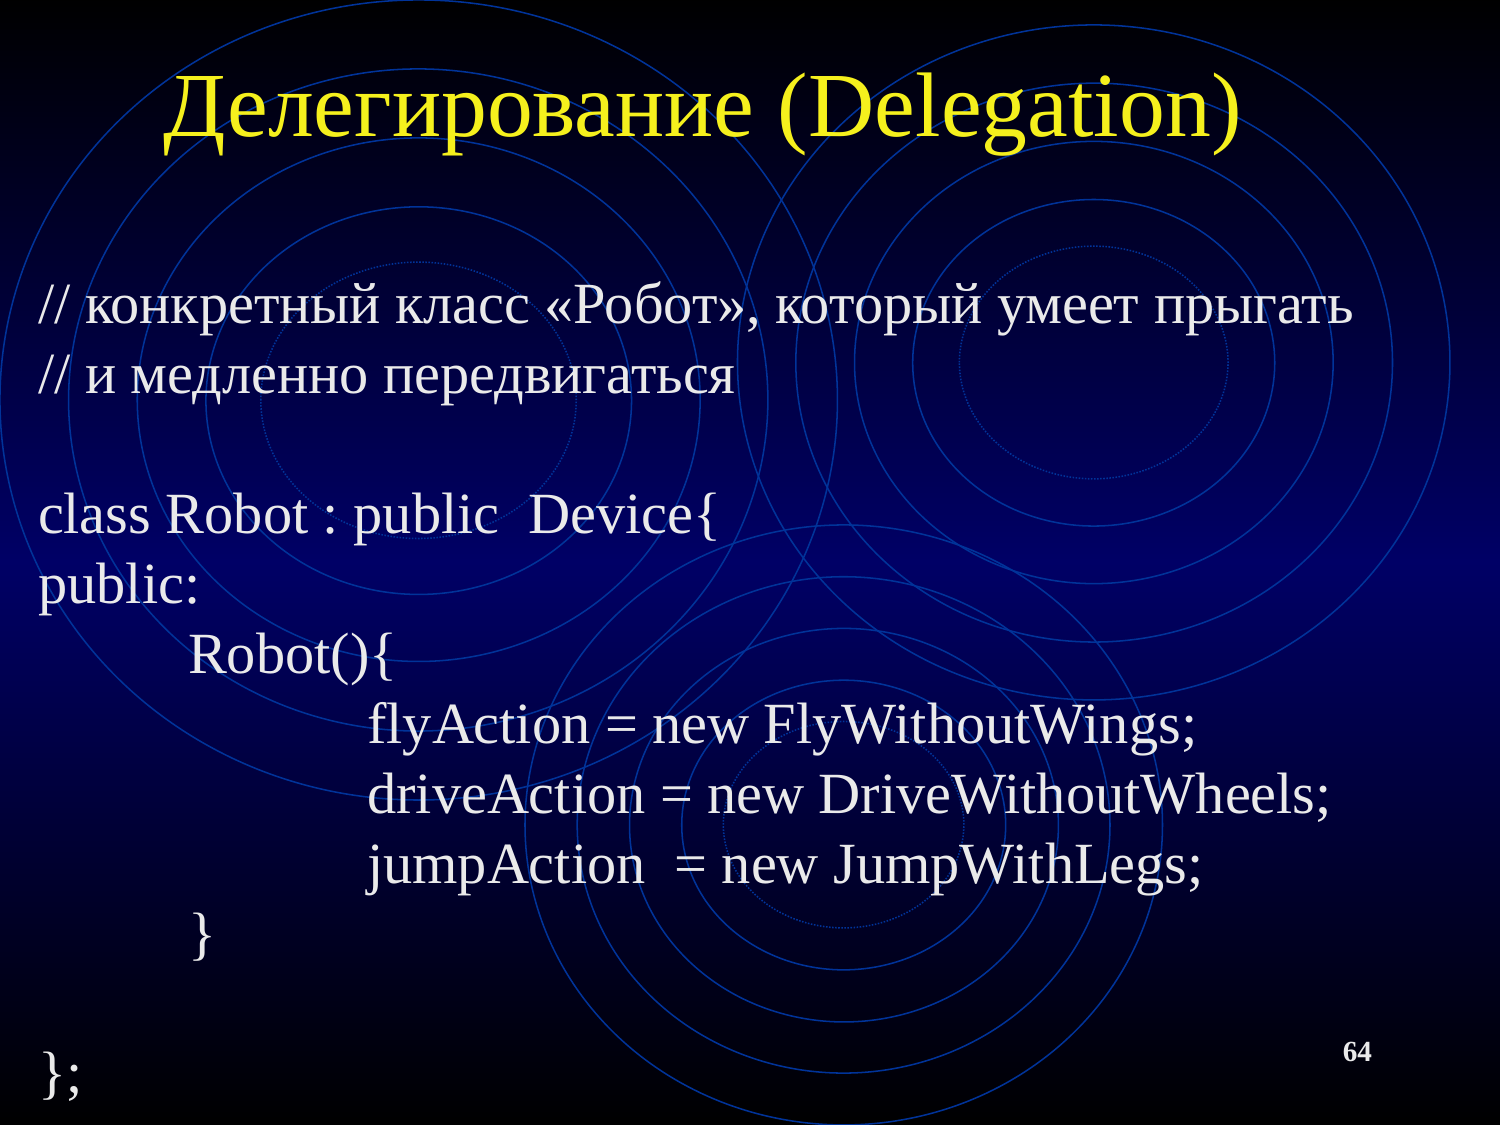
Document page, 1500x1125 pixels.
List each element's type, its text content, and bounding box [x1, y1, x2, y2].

slide_number 64 [1074, 1024, 1388, 1101]
text_box // конкретный класс «Робот», который умеет прыгать // и медленно передвигаться class Robot : public Device{ public: Robot(){ flyAction = new FlyWithoutWings; driveAction = new DriveWithoutWheels; jumpAction = new JumpWithLegs; } }; [23, 187, 1477, 1112]
title Делегирование (Delegation) [58, 0, 1348, 187]
